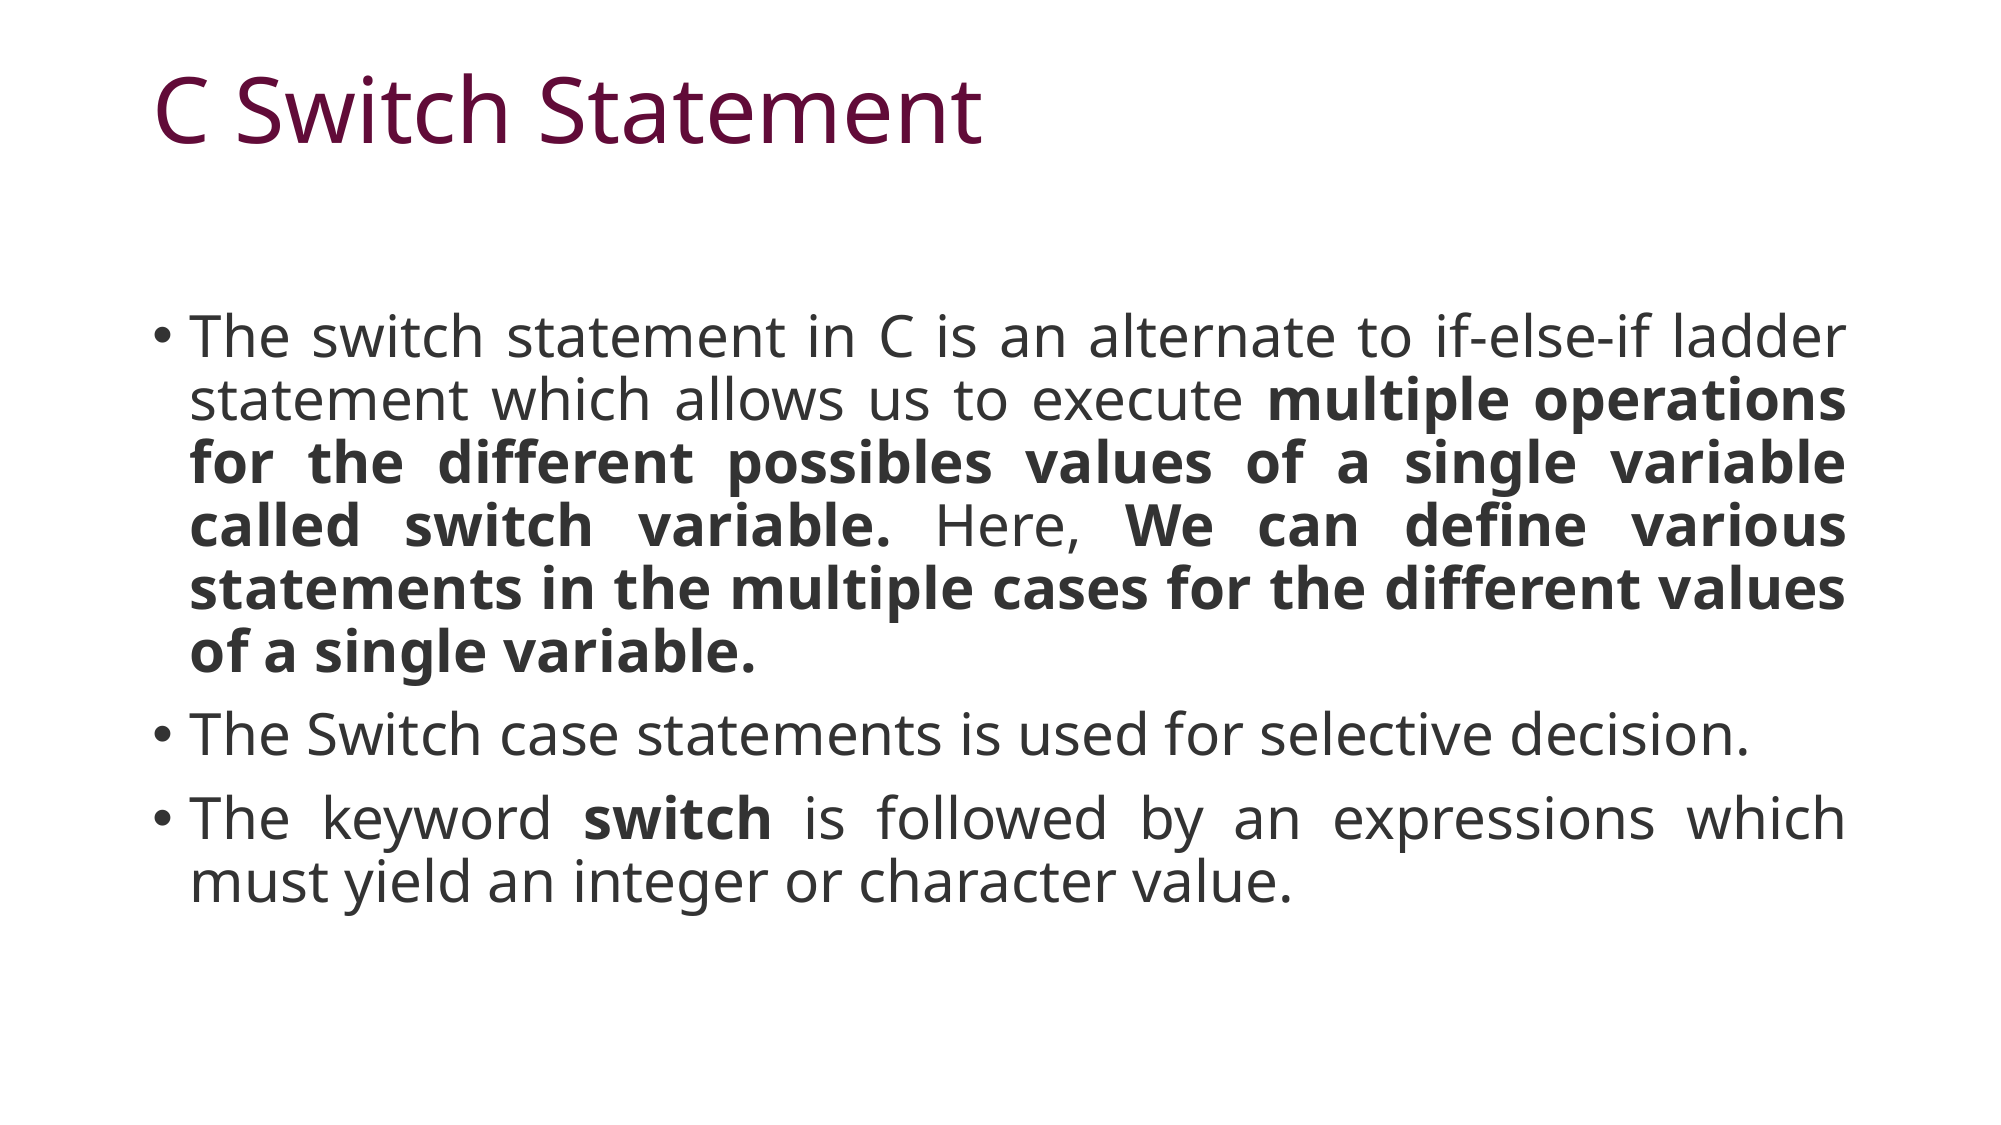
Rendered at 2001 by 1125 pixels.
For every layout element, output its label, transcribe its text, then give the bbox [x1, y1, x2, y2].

list The switch statement in C is an alternate to if-else-if ladder statement which allows us to execute multiple operations for the different possibles values of a single variable called switch variable. Here, We can define various statements in the multiple cases for the different values of a single variable. The Switch case statements is used for selective decision. The keyword switch is followed by an expressions which must yield an integer or character value. [137, 299, 1863, 1014]
title C Switch Statement [137, 59, 1863, 278]
